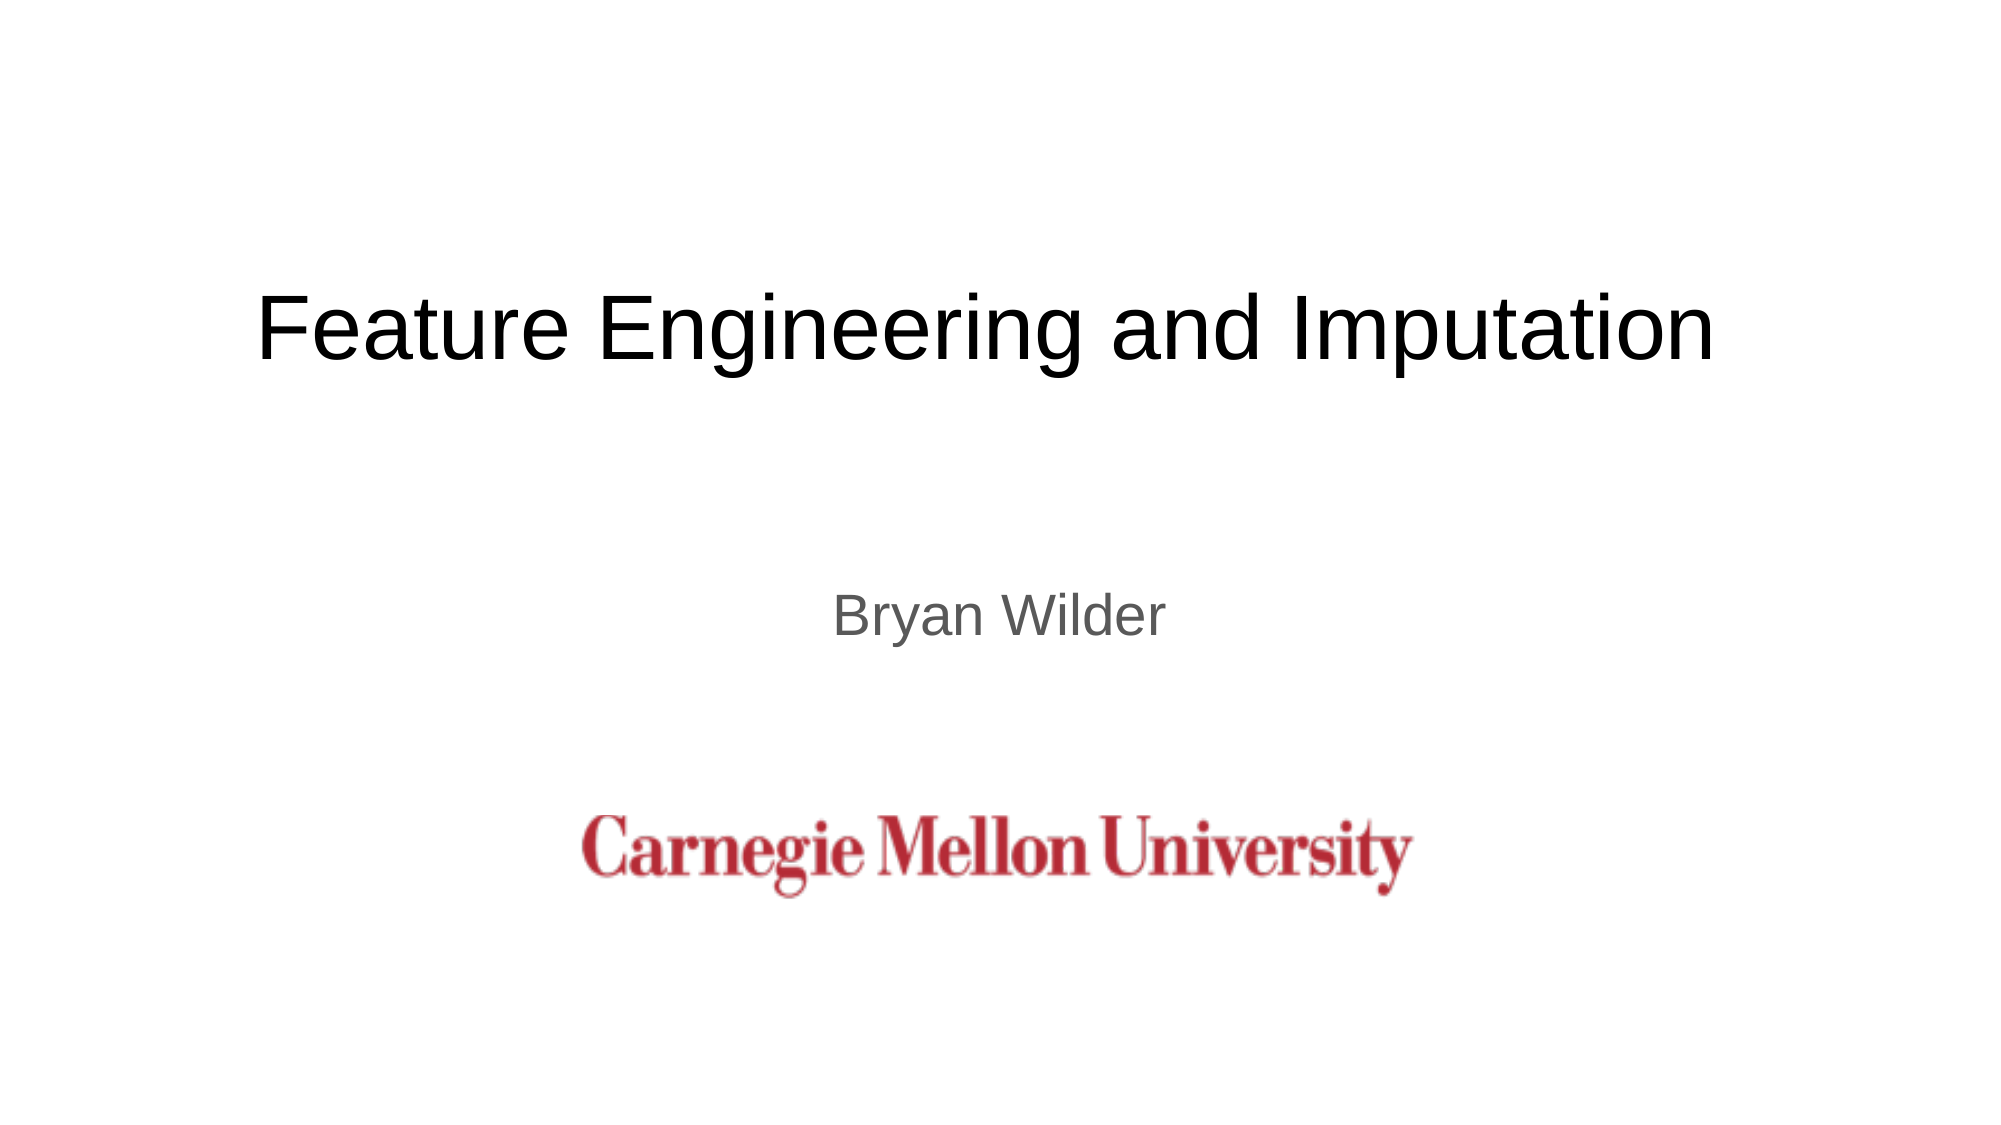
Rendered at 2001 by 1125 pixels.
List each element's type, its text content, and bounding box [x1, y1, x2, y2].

text_box Feature Engineering and Imputation [0, 166, 2000, 553]
text_box Bryan Wilder [0, 562, 2000, 776]
picture [573, 814, 1427, 923]
